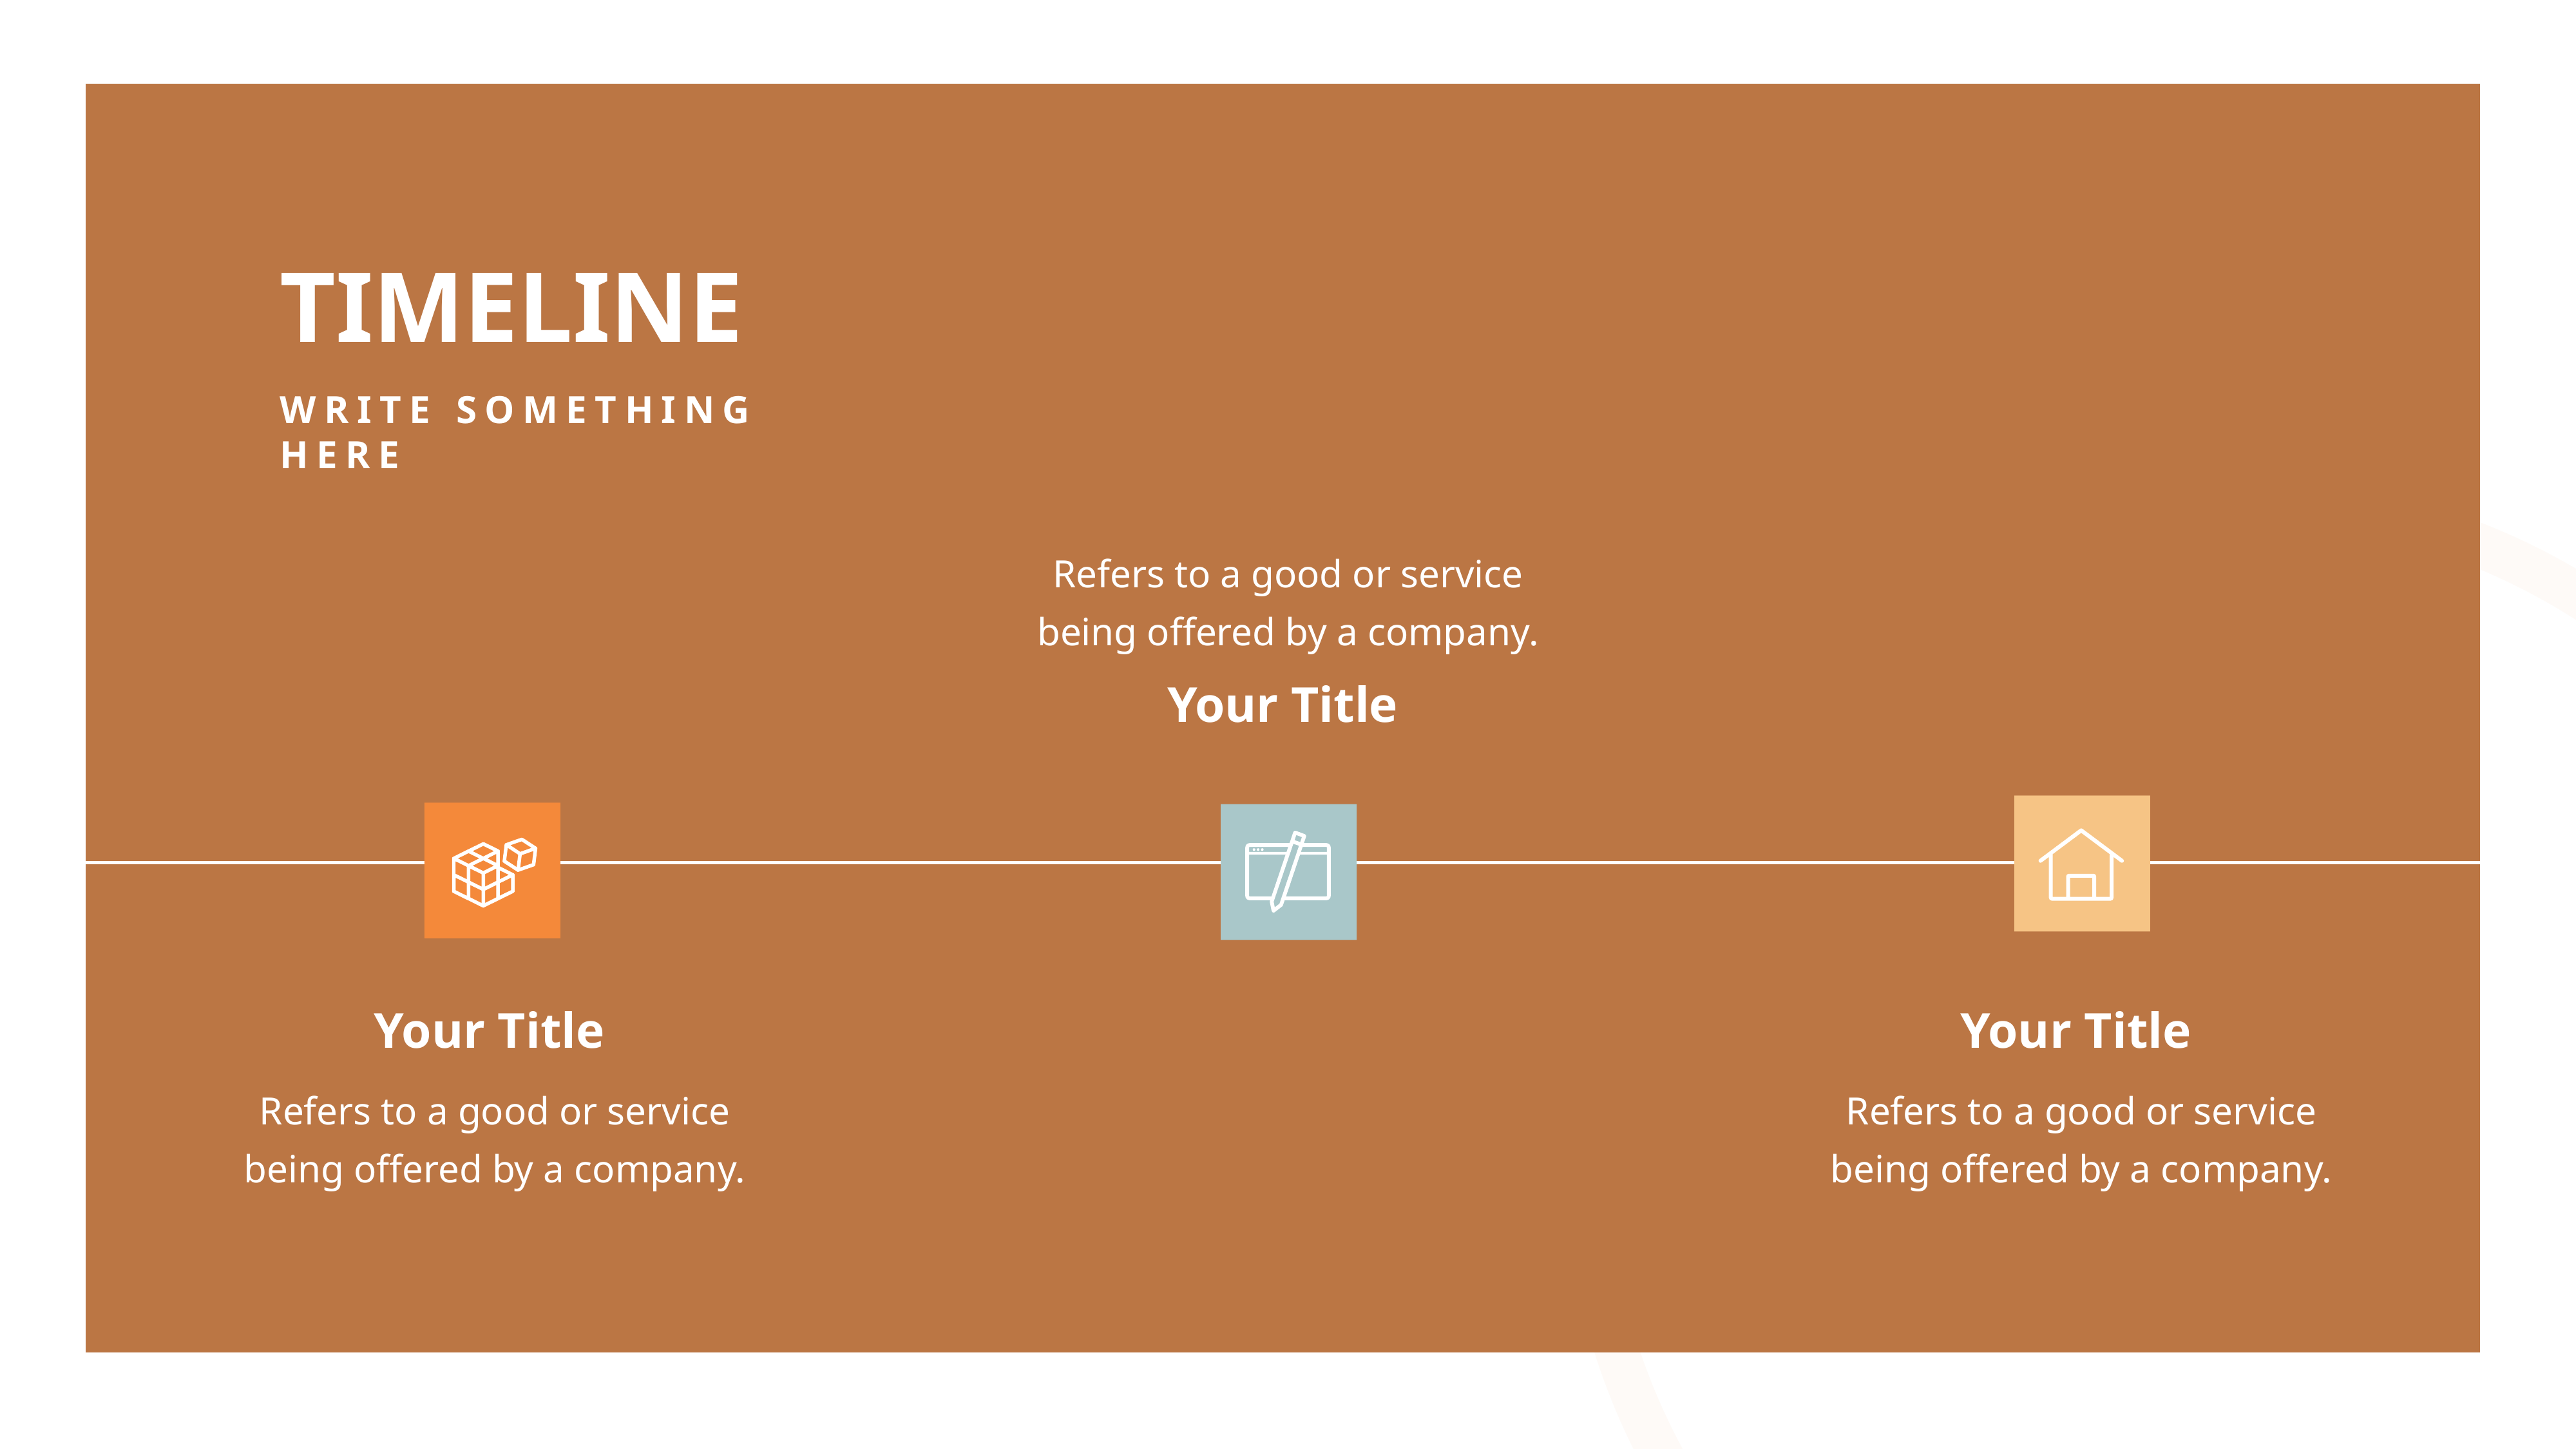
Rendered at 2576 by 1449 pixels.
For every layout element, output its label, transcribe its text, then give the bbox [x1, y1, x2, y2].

text_box [424, 802, 561, 862]
text_box [2038, 828, 2124, 862]
text_box Your Title [257, 995, 722, 1063]
text_box [1220, 804, 1357, 862]
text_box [1245, 830, 1331, 913]
text_box [1220, 863, 1357, 941]
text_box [270, 240, 890, 437]
text_box [85, 83, 2481, 1353]
text_box [424, 863, 561, 939]
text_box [452, 837, 538, 908]
text_box Your Title [1844, 995, 2309, 1063]
text_box Refers to a good or service being offered by a company. [993, 526, 1583, 665]
text_box [2048, 863, 2114, 901]
text_box [2014, 863, 2151, 932]
text_box Refers to a good or service being offered by a company. [1786, 1063, 2376, 1202]
text_box Your Title [1050, 669, 1515, 737]
text_box [2014, 795, 2151, 862]
text_box Refers to a good or service being offered by a company. [200, 1063, 790, 1202]
